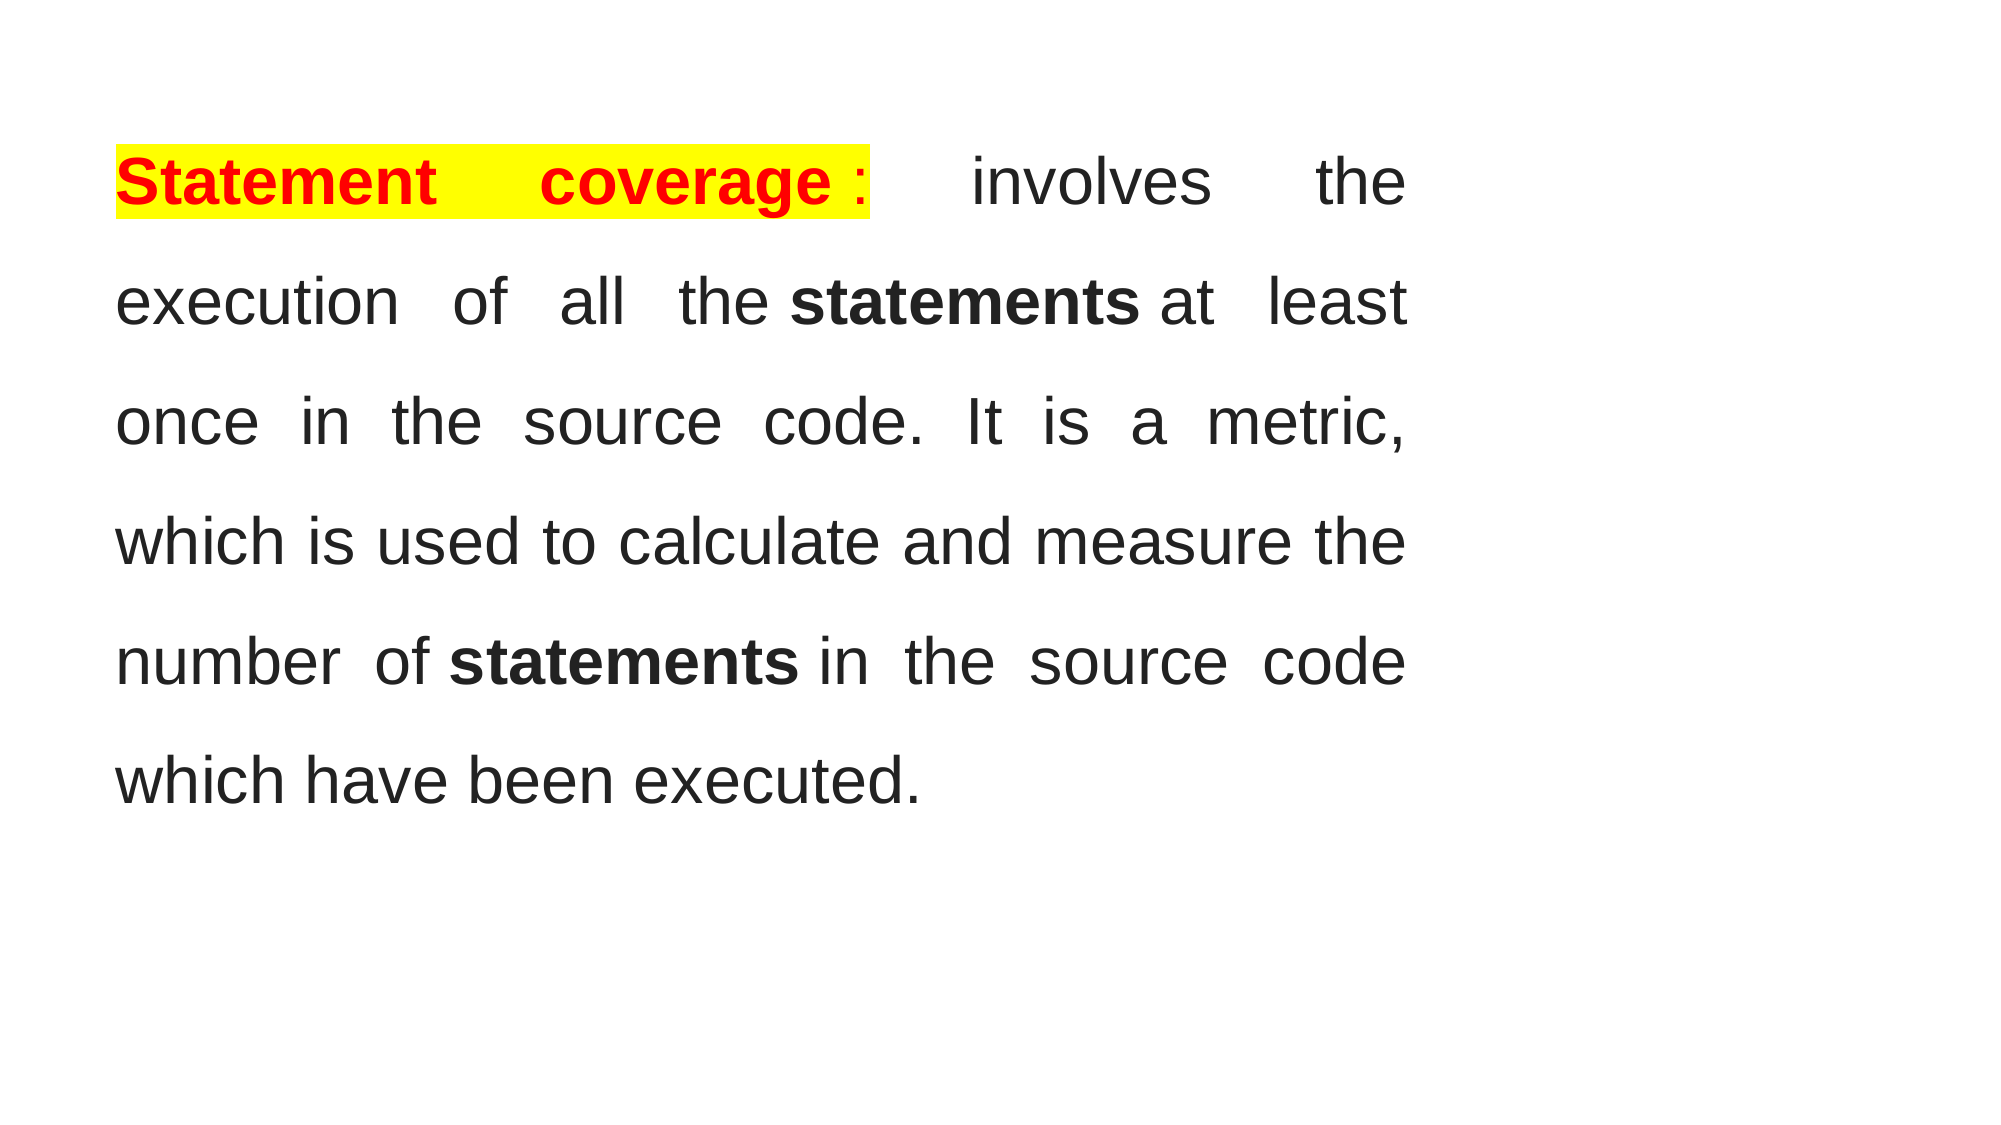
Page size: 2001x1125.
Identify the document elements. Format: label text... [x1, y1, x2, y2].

text_box Statement coverage : involves the execution of all the statements at least once in the source code. It is a metric, which is used to calculate and measure the number of statements in the source code which have been executed. [100, 90, 1423, 825]
